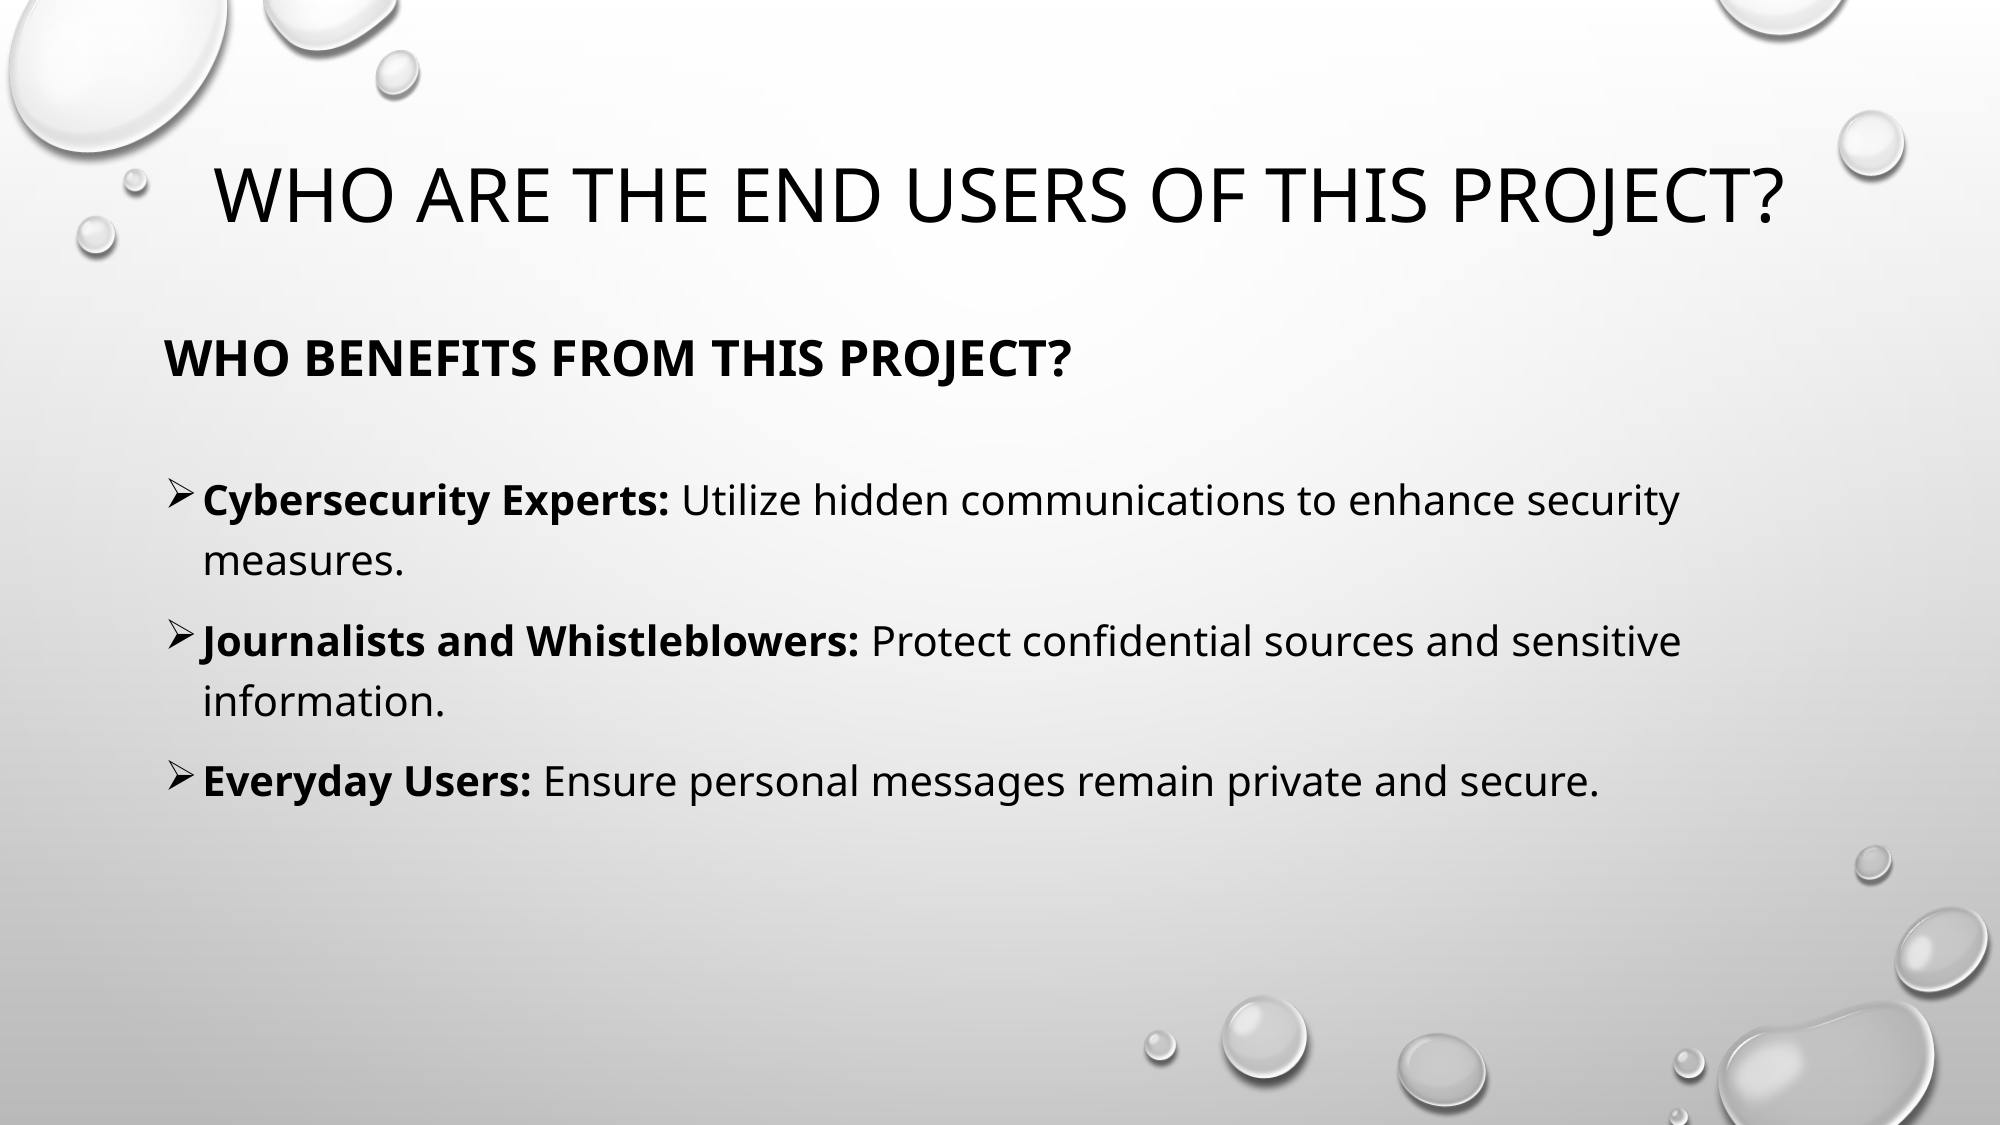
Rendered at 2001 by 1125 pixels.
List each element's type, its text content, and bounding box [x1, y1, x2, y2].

list Who Benefits from This Project? Cybersecurity Experts: Utilize hidden communications to enhance security measures. Journalists and Whistleblowers: Protect confidential sources and sensitive information. Everyday Users: Ensure personal messages remain private and secure. [149, 306, 1850, 950]
picture [0, 0, 2000, 1125]
title Who are the end users of this project? [149, 101, 1851, 296]
